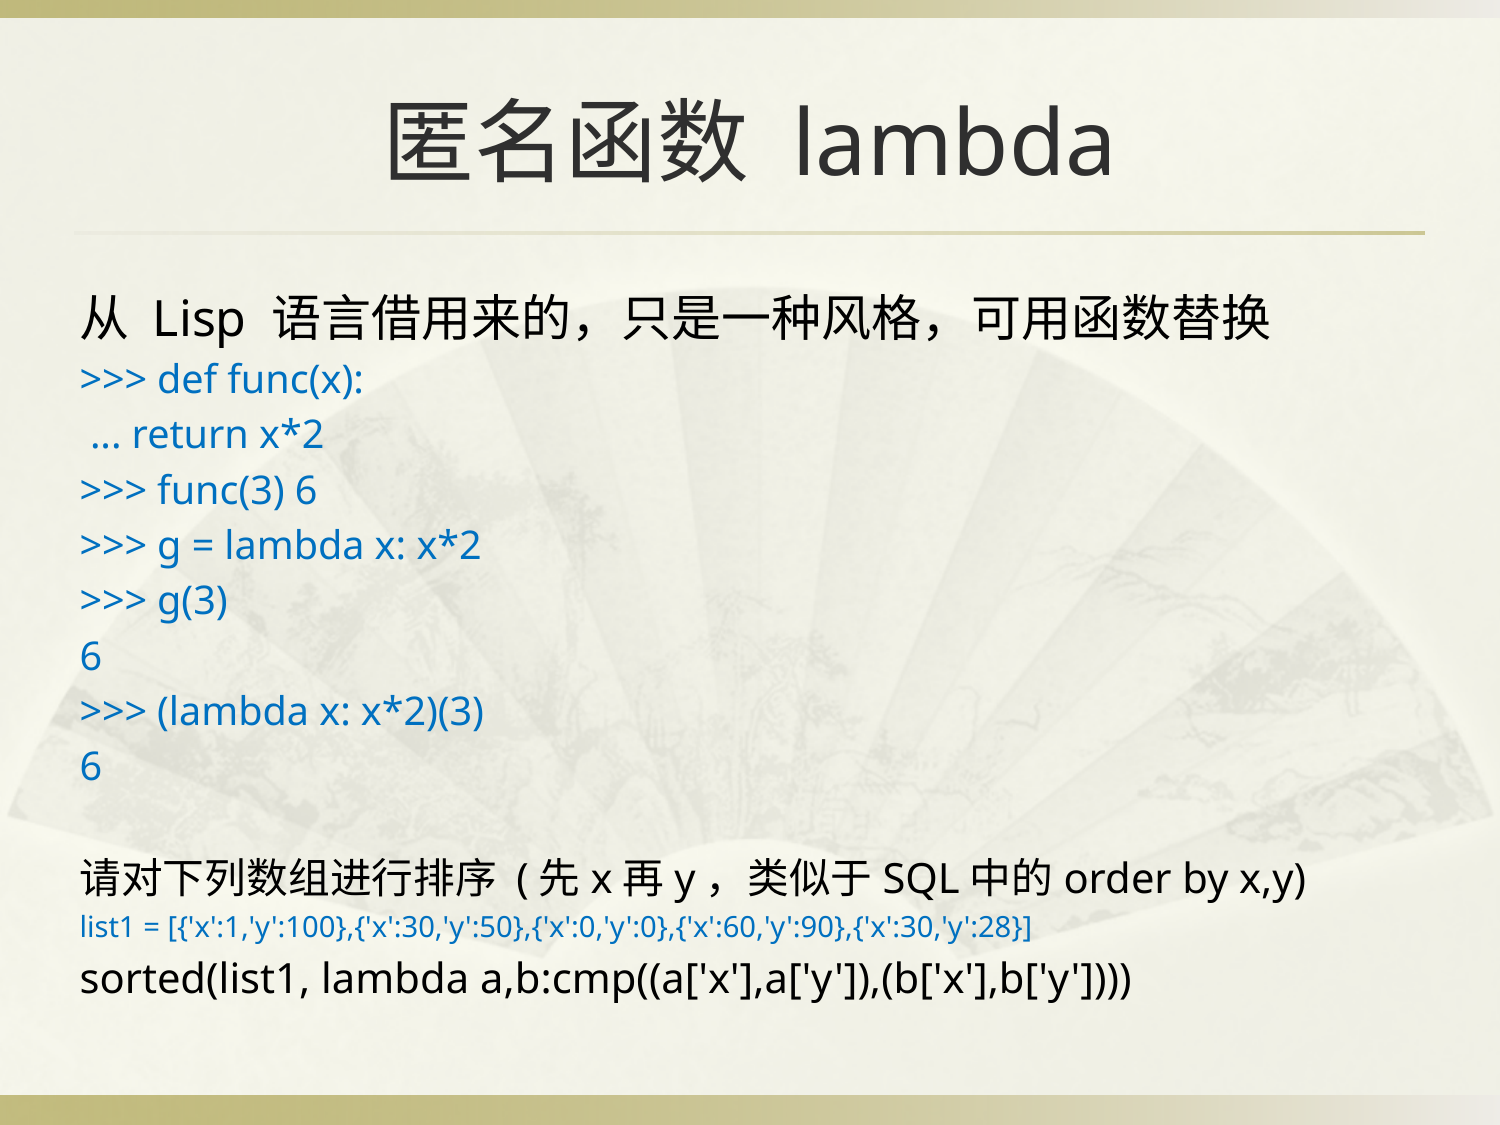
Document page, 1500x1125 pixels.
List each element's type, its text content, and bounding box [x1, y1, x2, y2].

title 匿名函数 lambda [75, 45, 1425, 233]
list 从 Lisp 语言借用来的，只是一种风格，可用函数替换 >>> def func(x): ... return x*2 >>> func(3) 6 >>> g = lambda x: x*2 >>> g(3) 6 >>> (lambda x: x*2)(3) 6 请对下列数组进行排序 (先x再y，类似于SQL中的order by x,y) list1 = [{'x':1,'y':100},{'x':30,'y':50},{'x':0,'y':0},{'x':60,'y':90},{'x':30,'y':28}] sorted(list1, lambda a,b:cmp((a['x'],a['y']),(b['x'],b['y']))) [64, 278, 1415, 1064]
